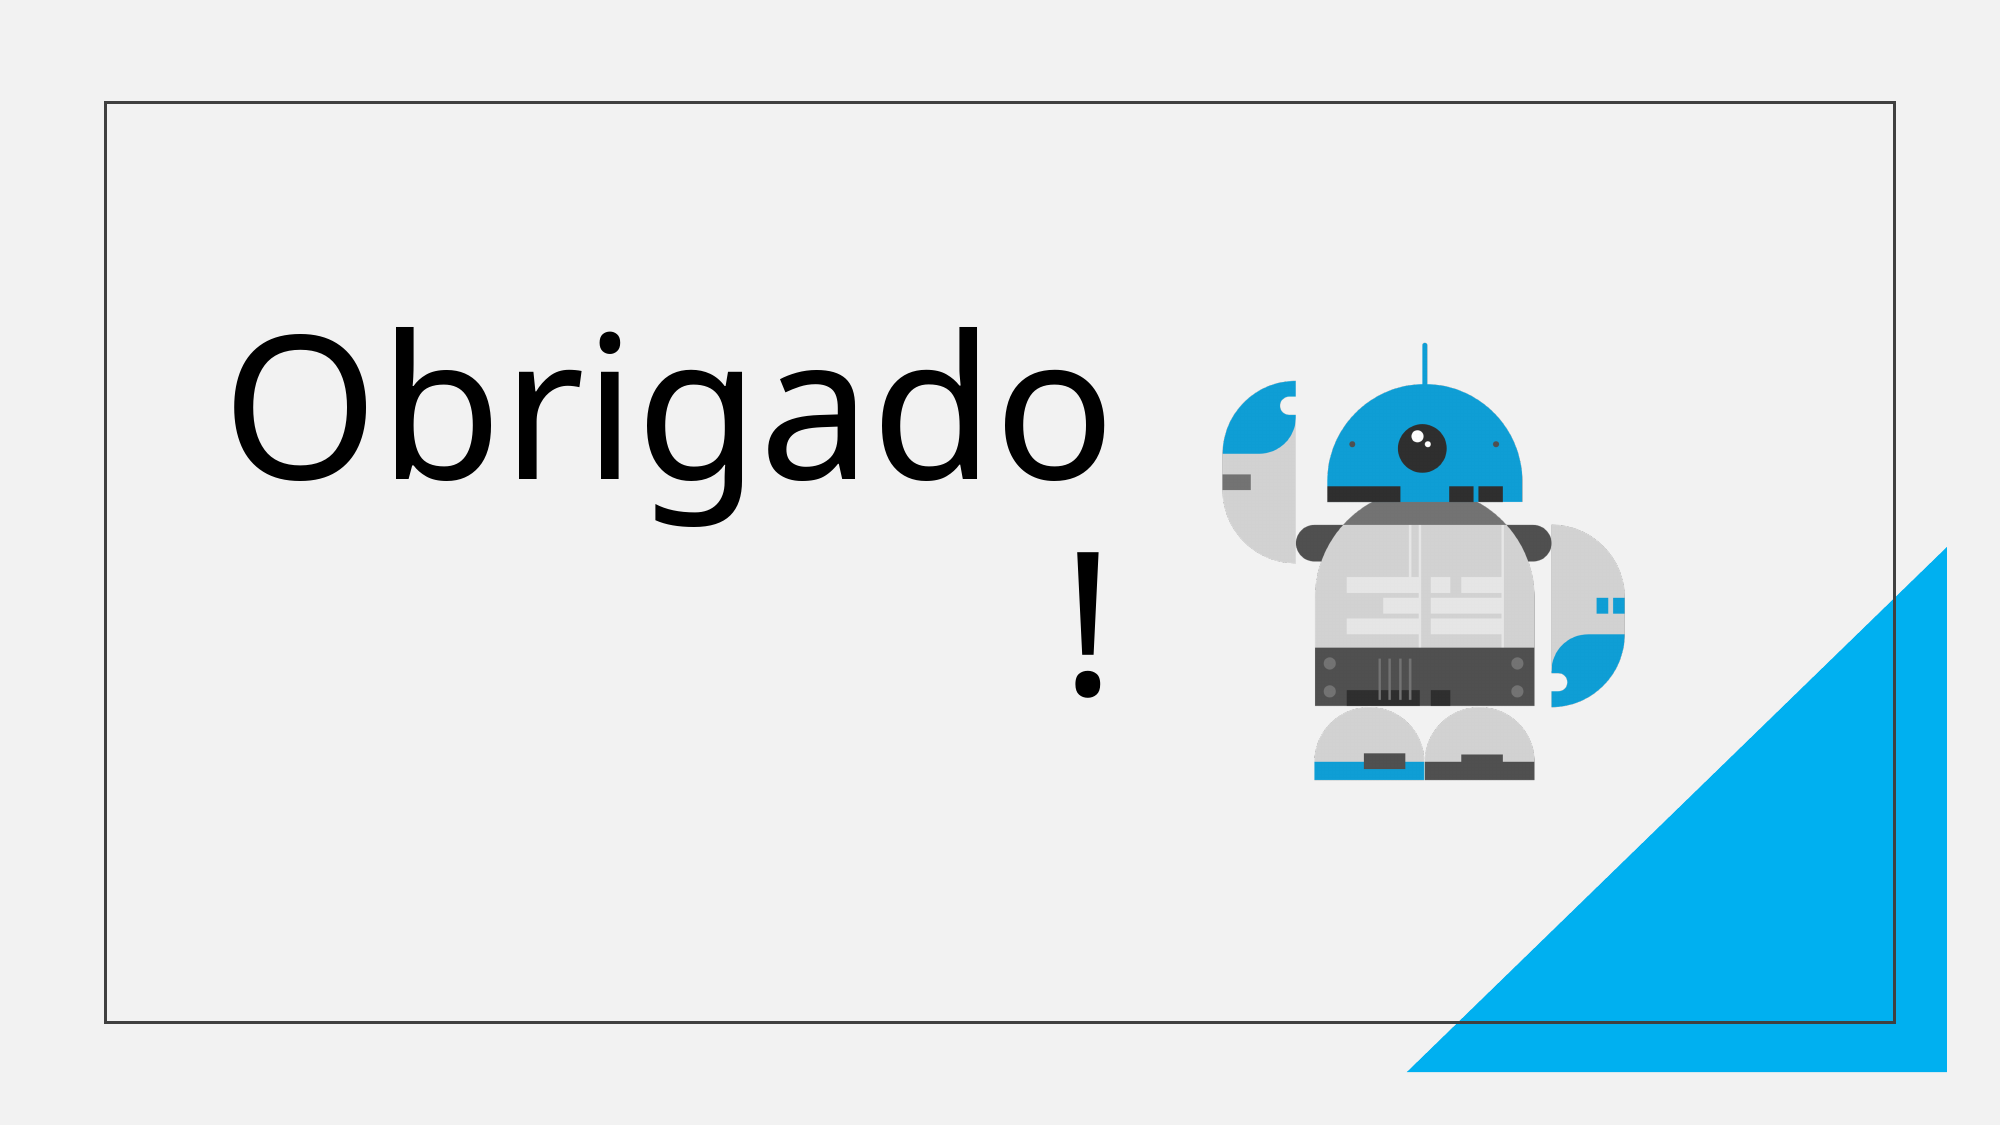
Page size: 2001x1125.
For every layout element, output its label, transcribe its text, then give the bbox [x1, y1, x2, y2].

text_box [1402, 543, 1949, 1074]
text_box [104, 101, 1896, 1024]
picture [1130, 271, 1716, 854]
text_box [0, 0, 2000, 1125]
text_box Obrigado! [158, 226, 1131, 747]
